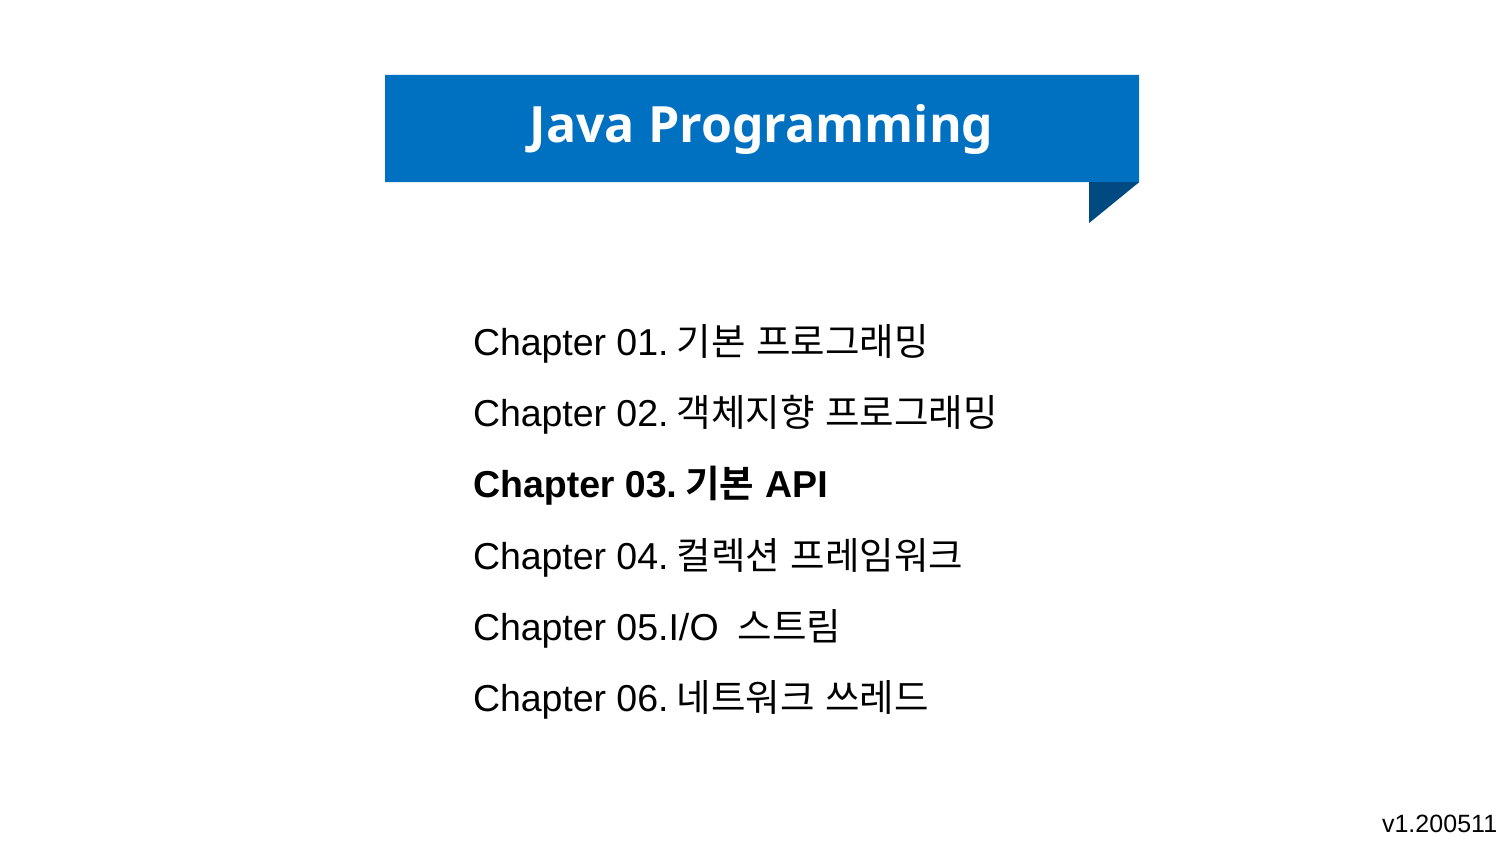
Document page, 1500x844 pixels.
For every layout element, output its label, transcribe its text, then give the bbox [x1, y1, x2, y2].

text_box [385, 74, 1140, 223]
table_cell Chapter 06.네트워크 쓰레드 [458, 660, 1085, 731]
table_header Chapter 01.기본 프로그래밍 [458, 305, 1085, 376]
table_cell Chapter 03.기본API [458, 447, 1085, 518]
text_box v1.200511 [1382, 807, 1500, 844]
table_cell Chapter 04.컬렉션 프레임워크 [458, 518, 1085, 589]
table_cell Chapter 02.객체지향 프로그래밍 [458, 376, 1085, 447]
table_cell Chapter 05.I/O 스트림 [458, 589, 1085, 660]
